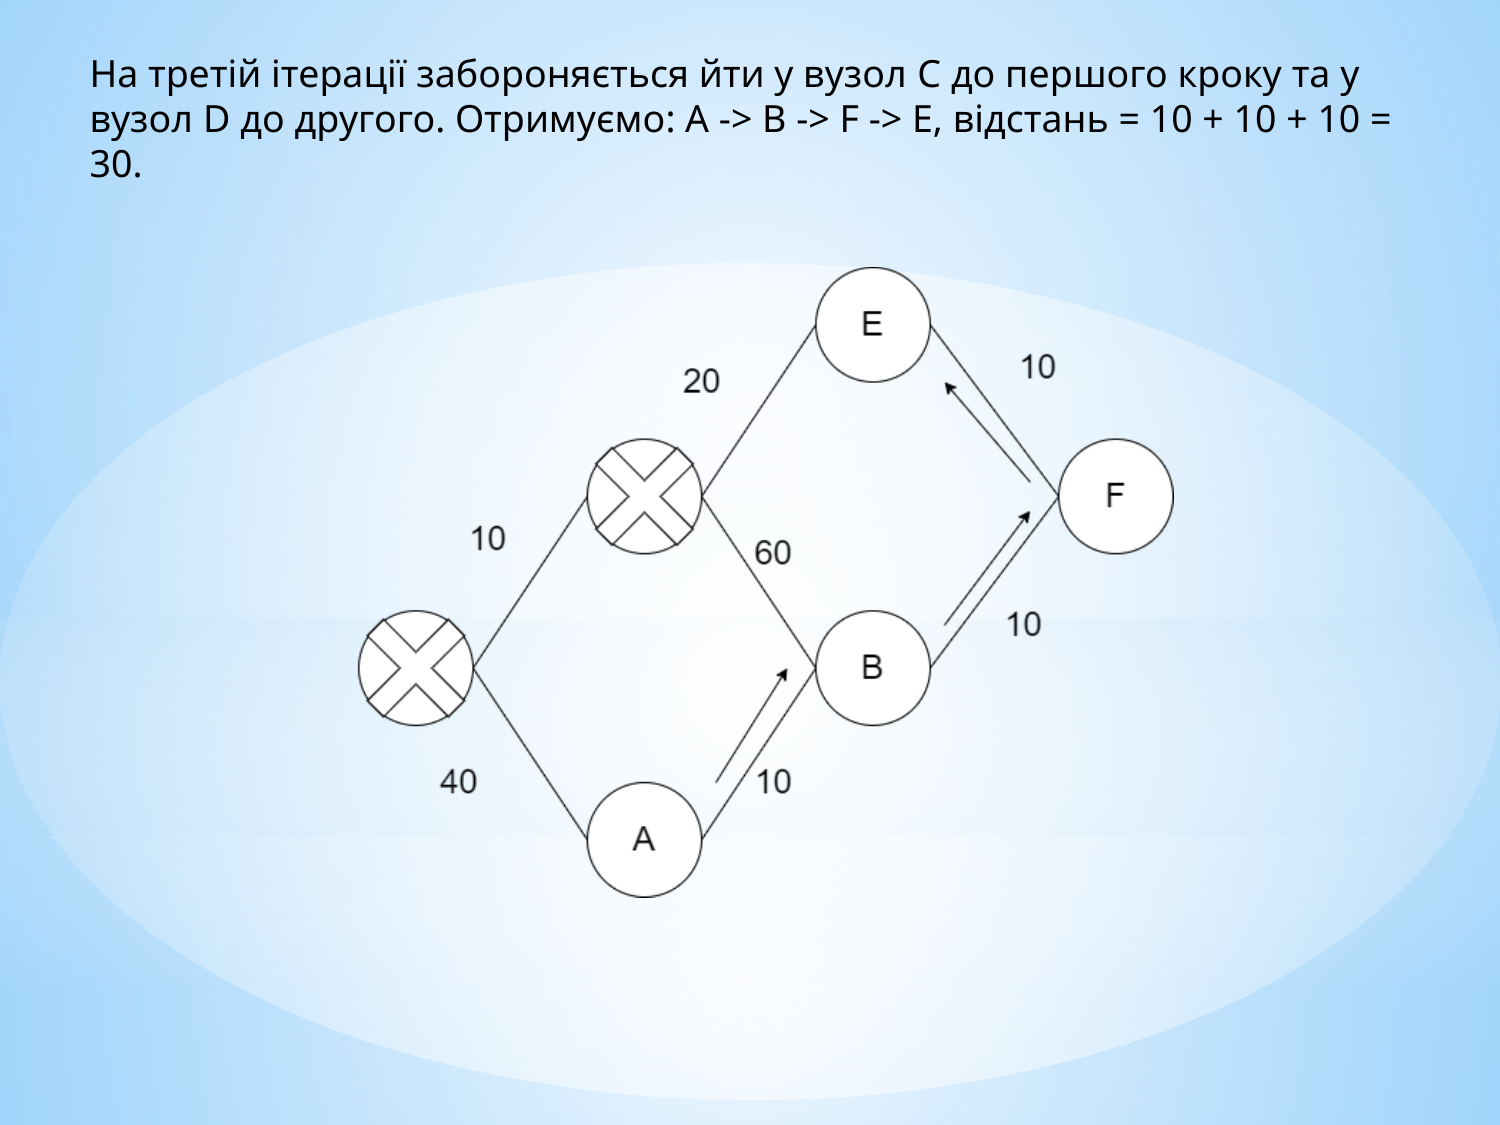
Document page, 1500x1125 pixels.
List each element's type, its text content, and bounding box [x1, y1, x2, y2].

text_box На третій ітерації забороняється йти у вузол C до першого кроку та у вузол D до другого. Отримуємо: A -> B -> F -> E, відстань = 10 + 10 + 10 = 30. [74, 42, 1434, 238]
picture [333, 266, 1175, 898]
